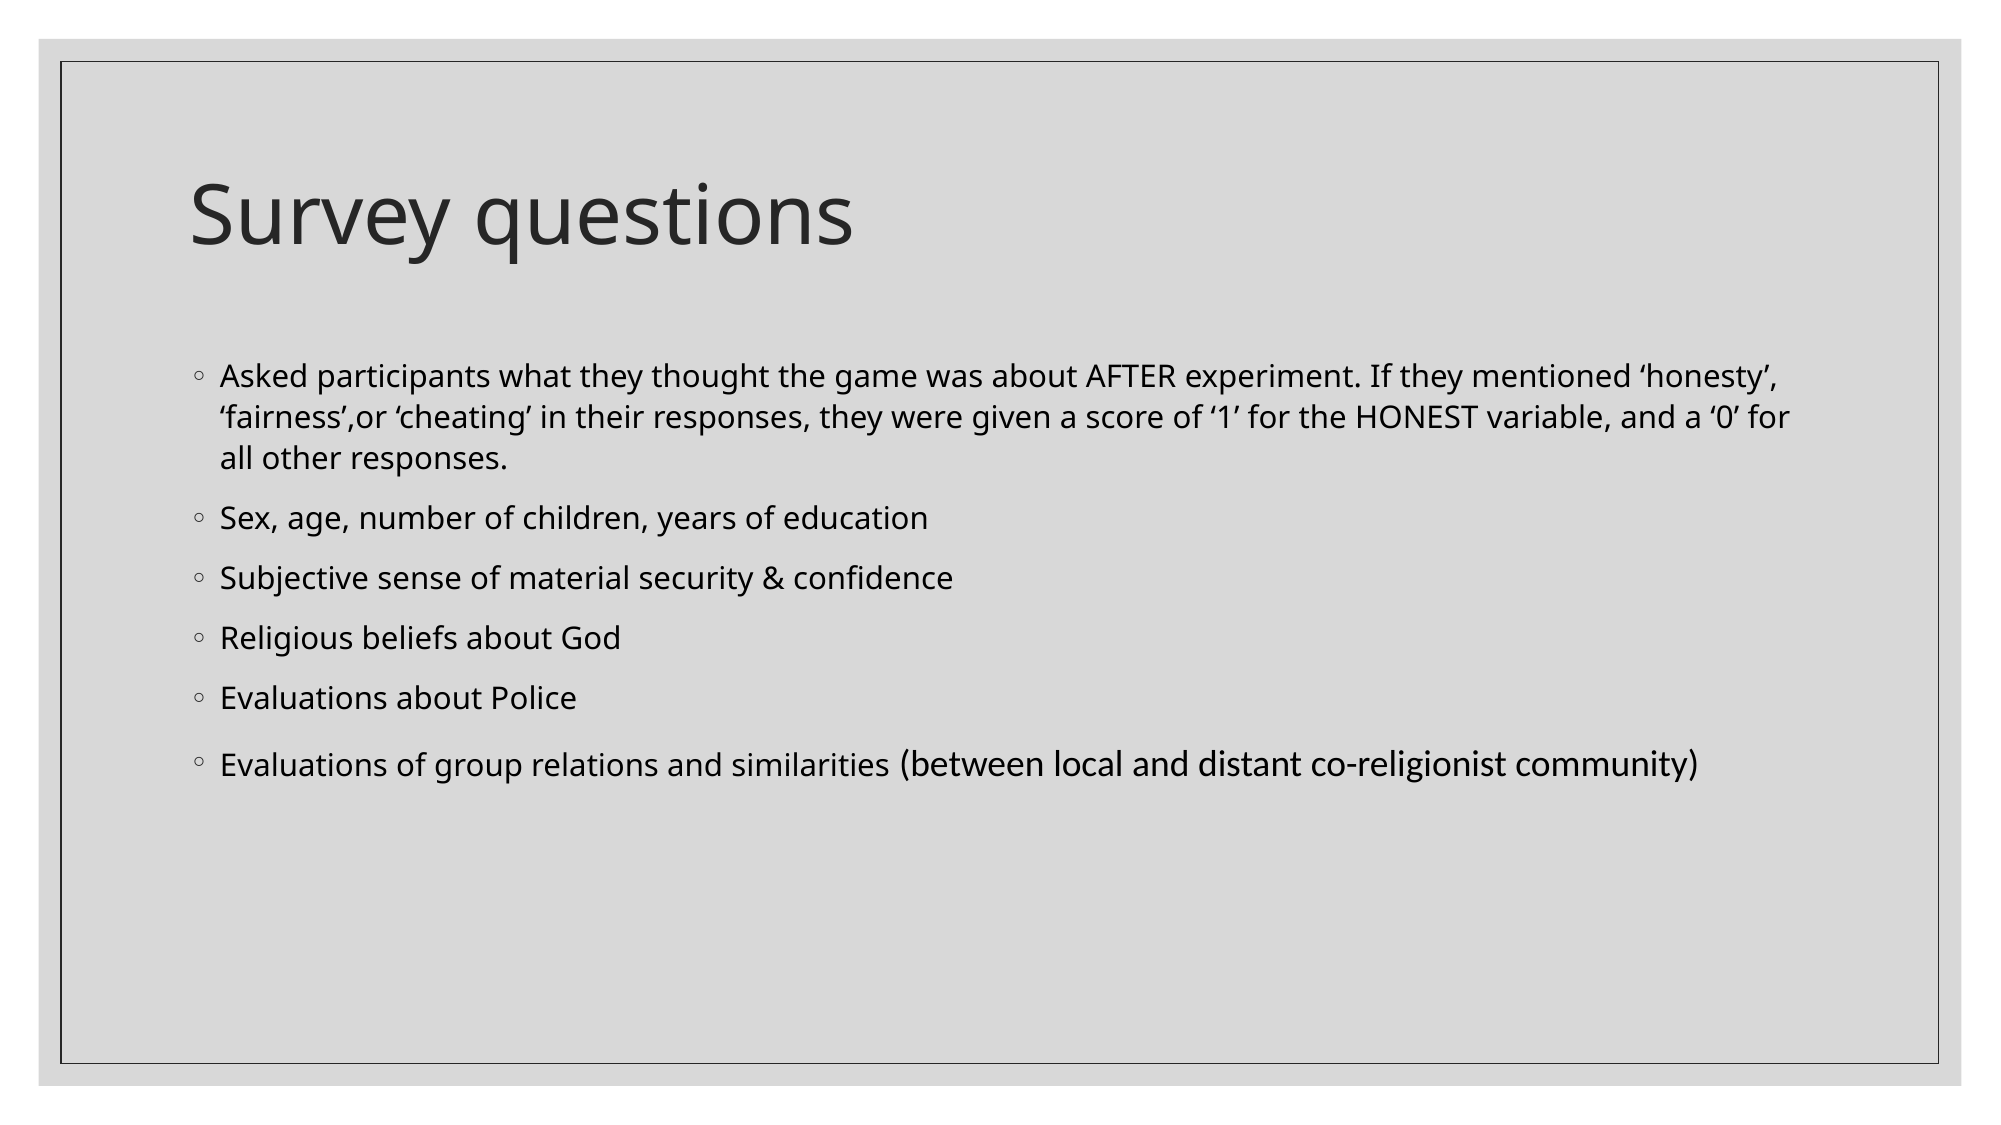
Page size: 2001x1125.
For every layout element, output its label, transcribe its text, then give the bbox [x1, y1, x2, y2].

title Survey questions [174, 105, 1825, 331]
list Asked participants what they thought the game was about AFTER experiment. If they mentioned ‘honesty’, ‘fairness’,or ‘cheating’ in their responses, they were given a score of ‘1’ for the HONEST variable, and a ‘0’ for all other responses. Sex, age, number of children, years of education Subjective sense of material security & confidence Religious beliefs about God Evaluations about Police Evaluations of group relations and similarities (between local and distant co-religionist community) [174, 345, 1825, 977]
